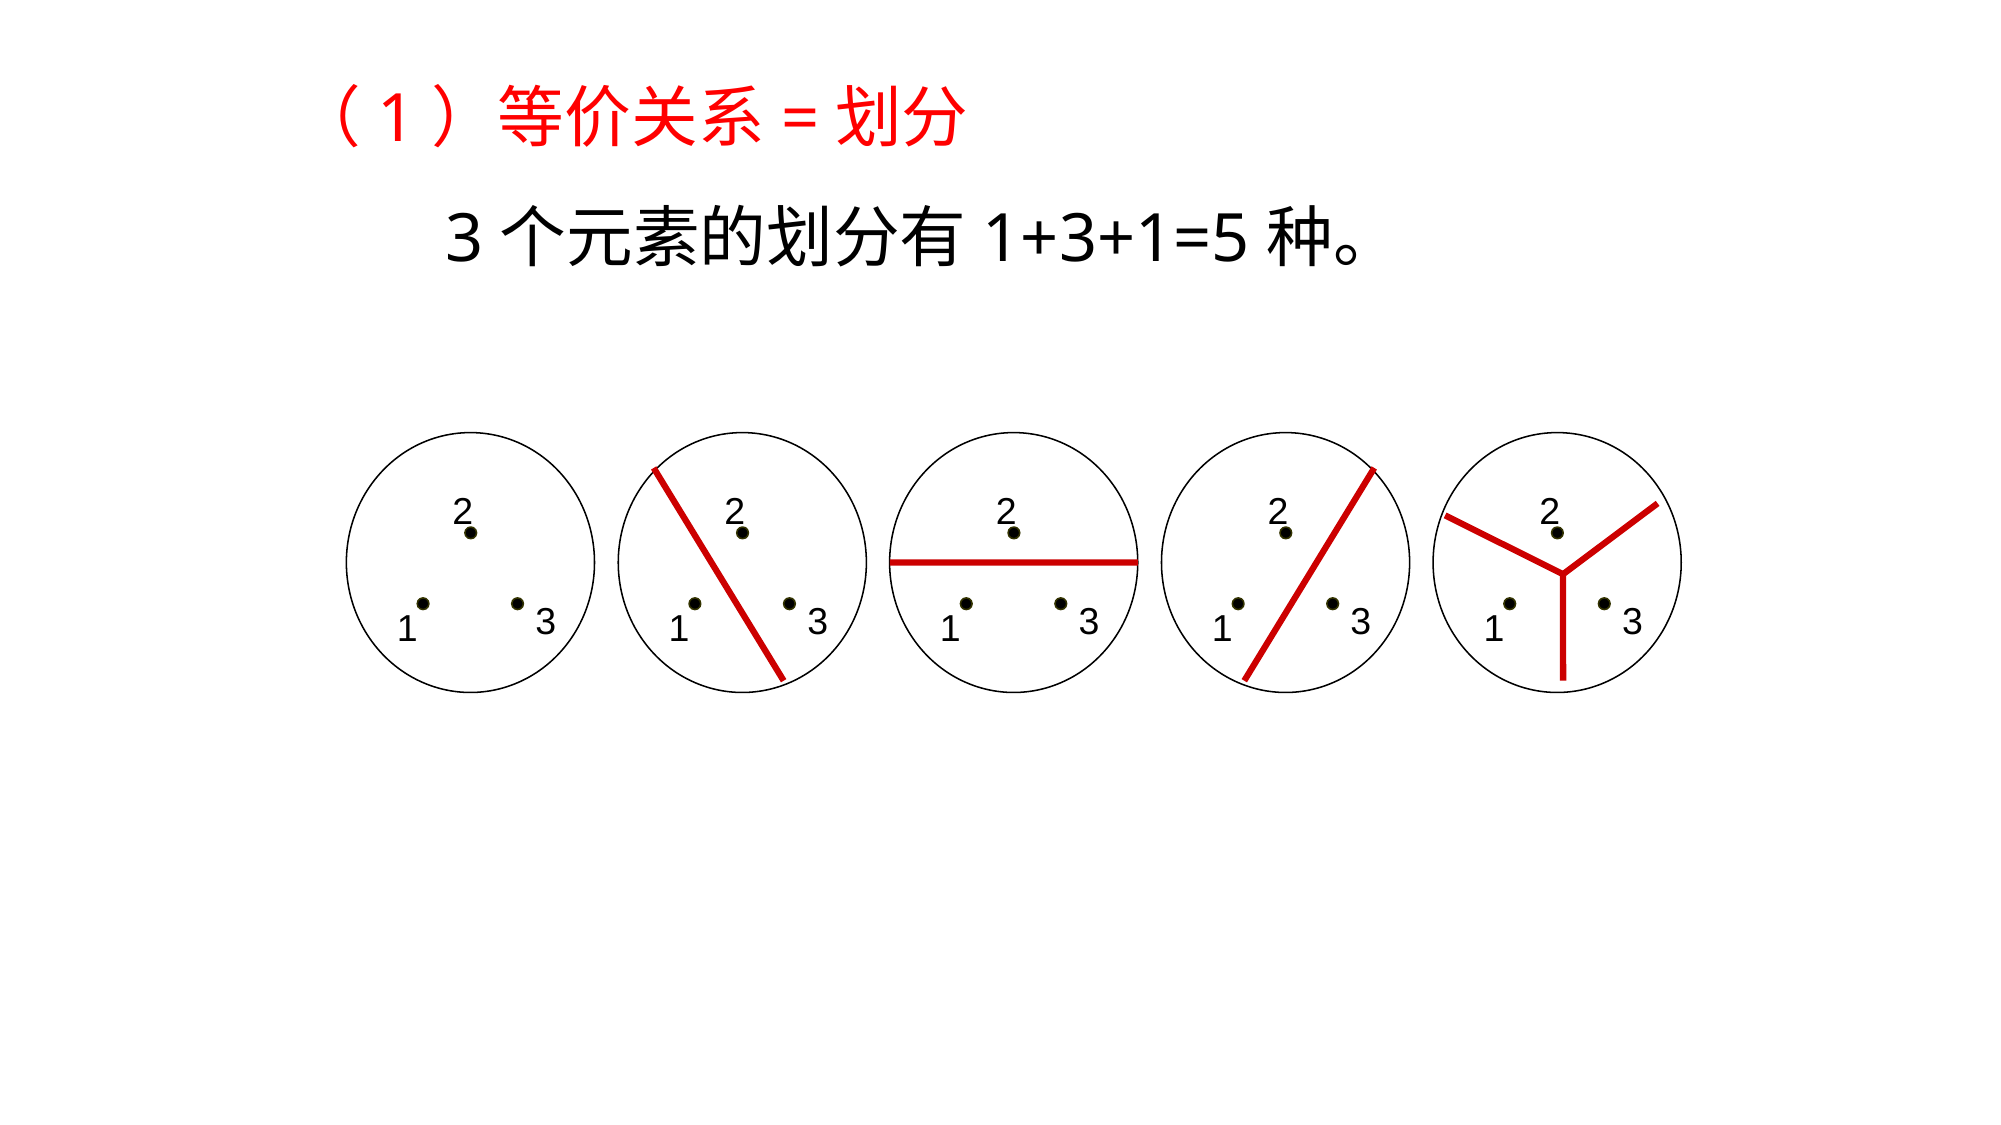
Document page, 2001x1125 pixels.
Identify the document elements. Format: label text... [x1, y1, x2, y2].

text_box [1433, 432, 1682, 693]
title （1）等价关系=划分 3个元素的划分有1+3+1=5种。 [279, 0, 1630, 315]
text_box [618, 432, 867, 693]
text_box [889, 432, 1138, 693]
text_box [346, 432, 595, 693]
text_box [1161, 432, 1410, 693]
